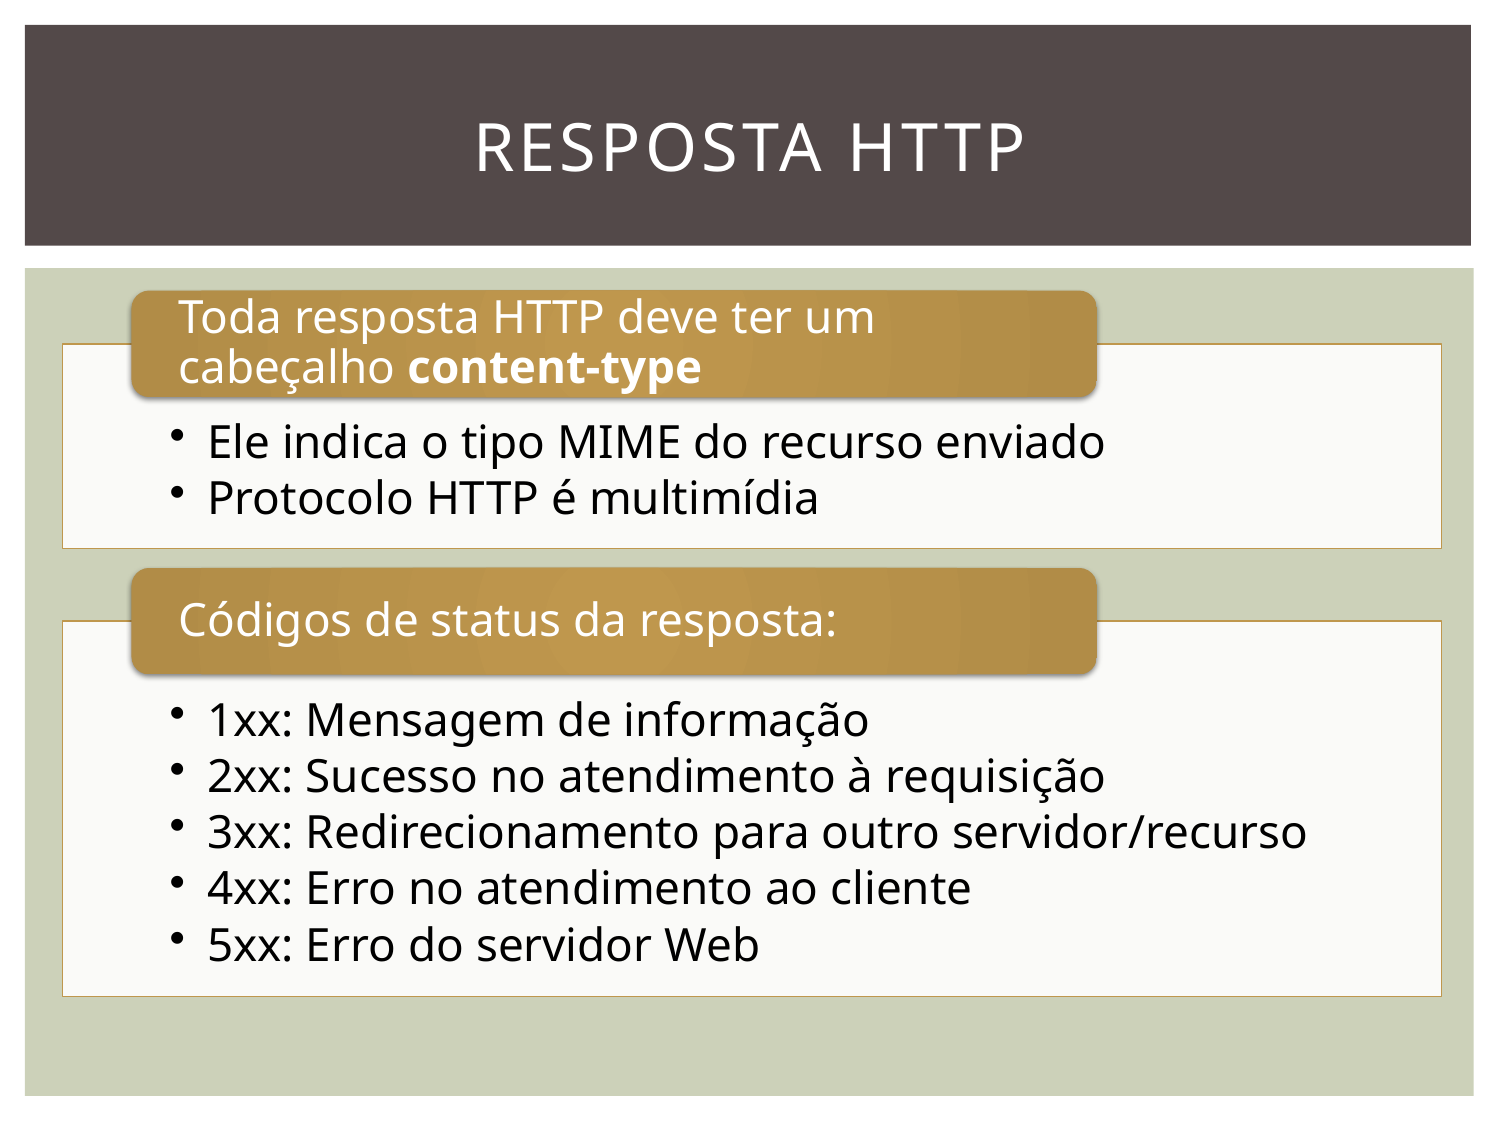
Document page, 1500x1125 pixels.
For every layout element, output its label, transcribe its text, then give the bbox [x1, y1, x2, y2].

title RESPOSTA HTTP [62, 58, 1438, 232]
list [62, 281, 1442, 1006]
